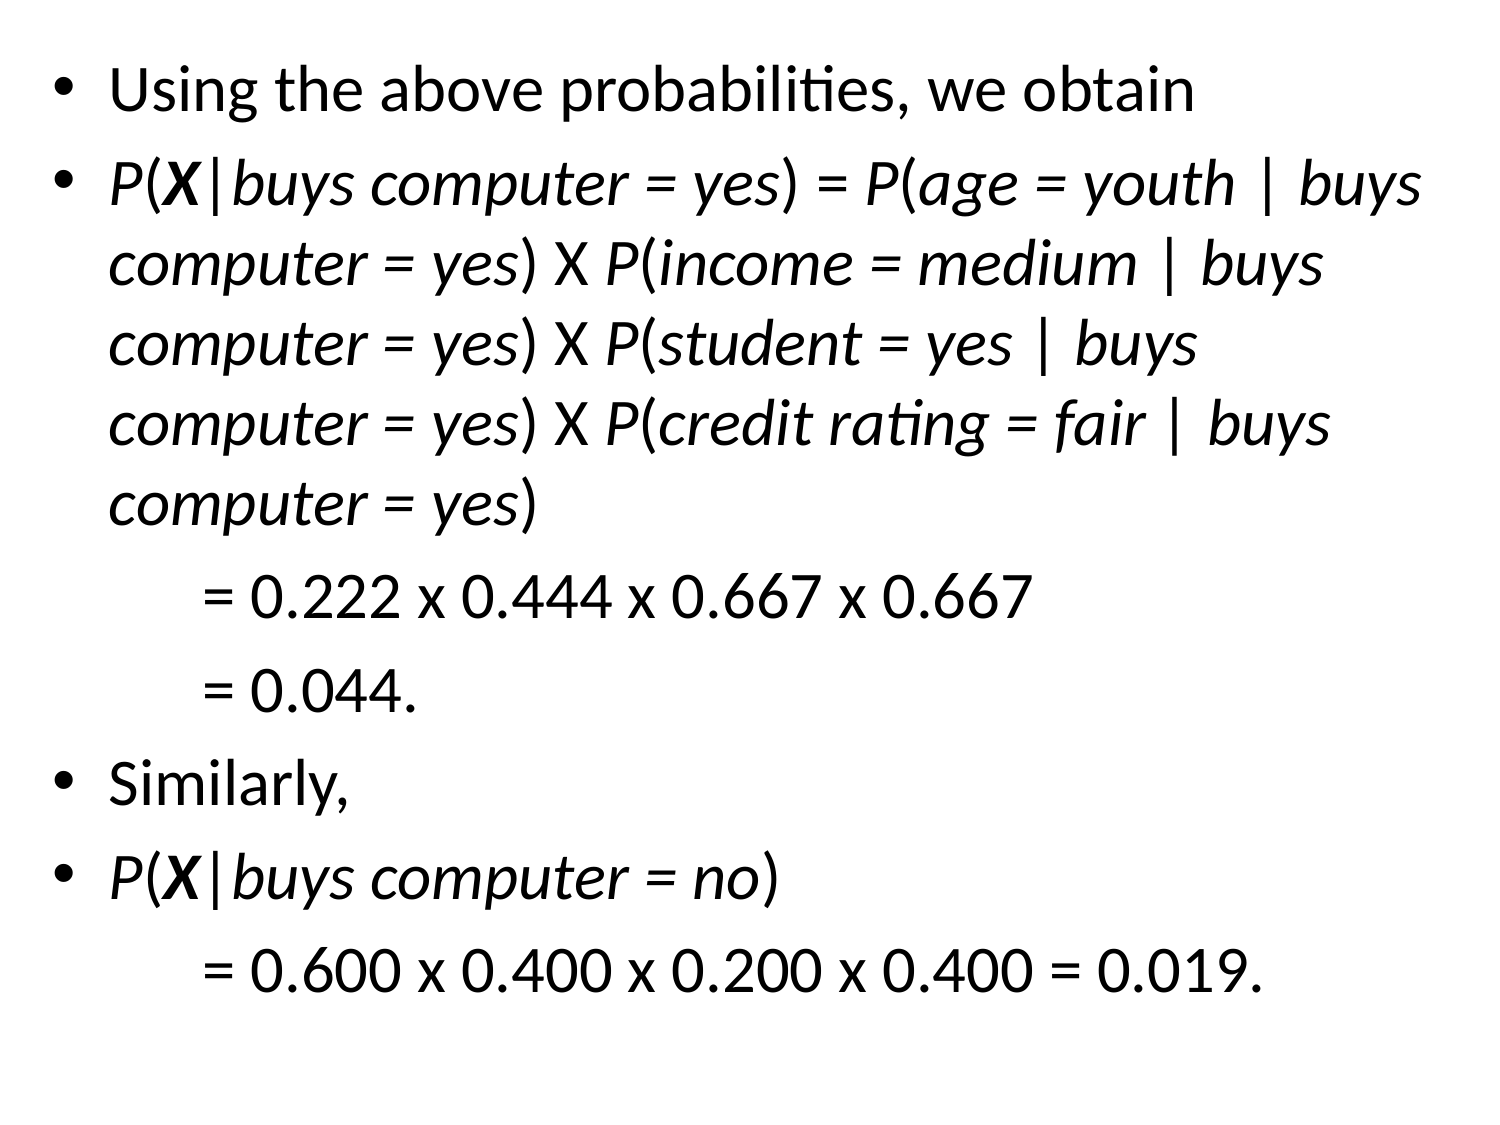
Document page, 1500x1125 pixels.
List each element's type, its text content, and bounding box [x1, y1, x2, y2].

list Using the above probabilities, we obtain P(X|buys computer = yes) = P(age = youth | buys computer = yes) X P(income = medium | buys computer = yes) X P(student = yes | buys computer = yes) X P(credit rating = fair | buys computer = yes) = 0.222 x 0.444 x 0.667 x 0.667 = 0.044. Similarly, P(X|buys computer = no) = 0.600 x 0.400 x 0.200 x 0.400 = 0.019. [37, 37, 1463, 1100]
